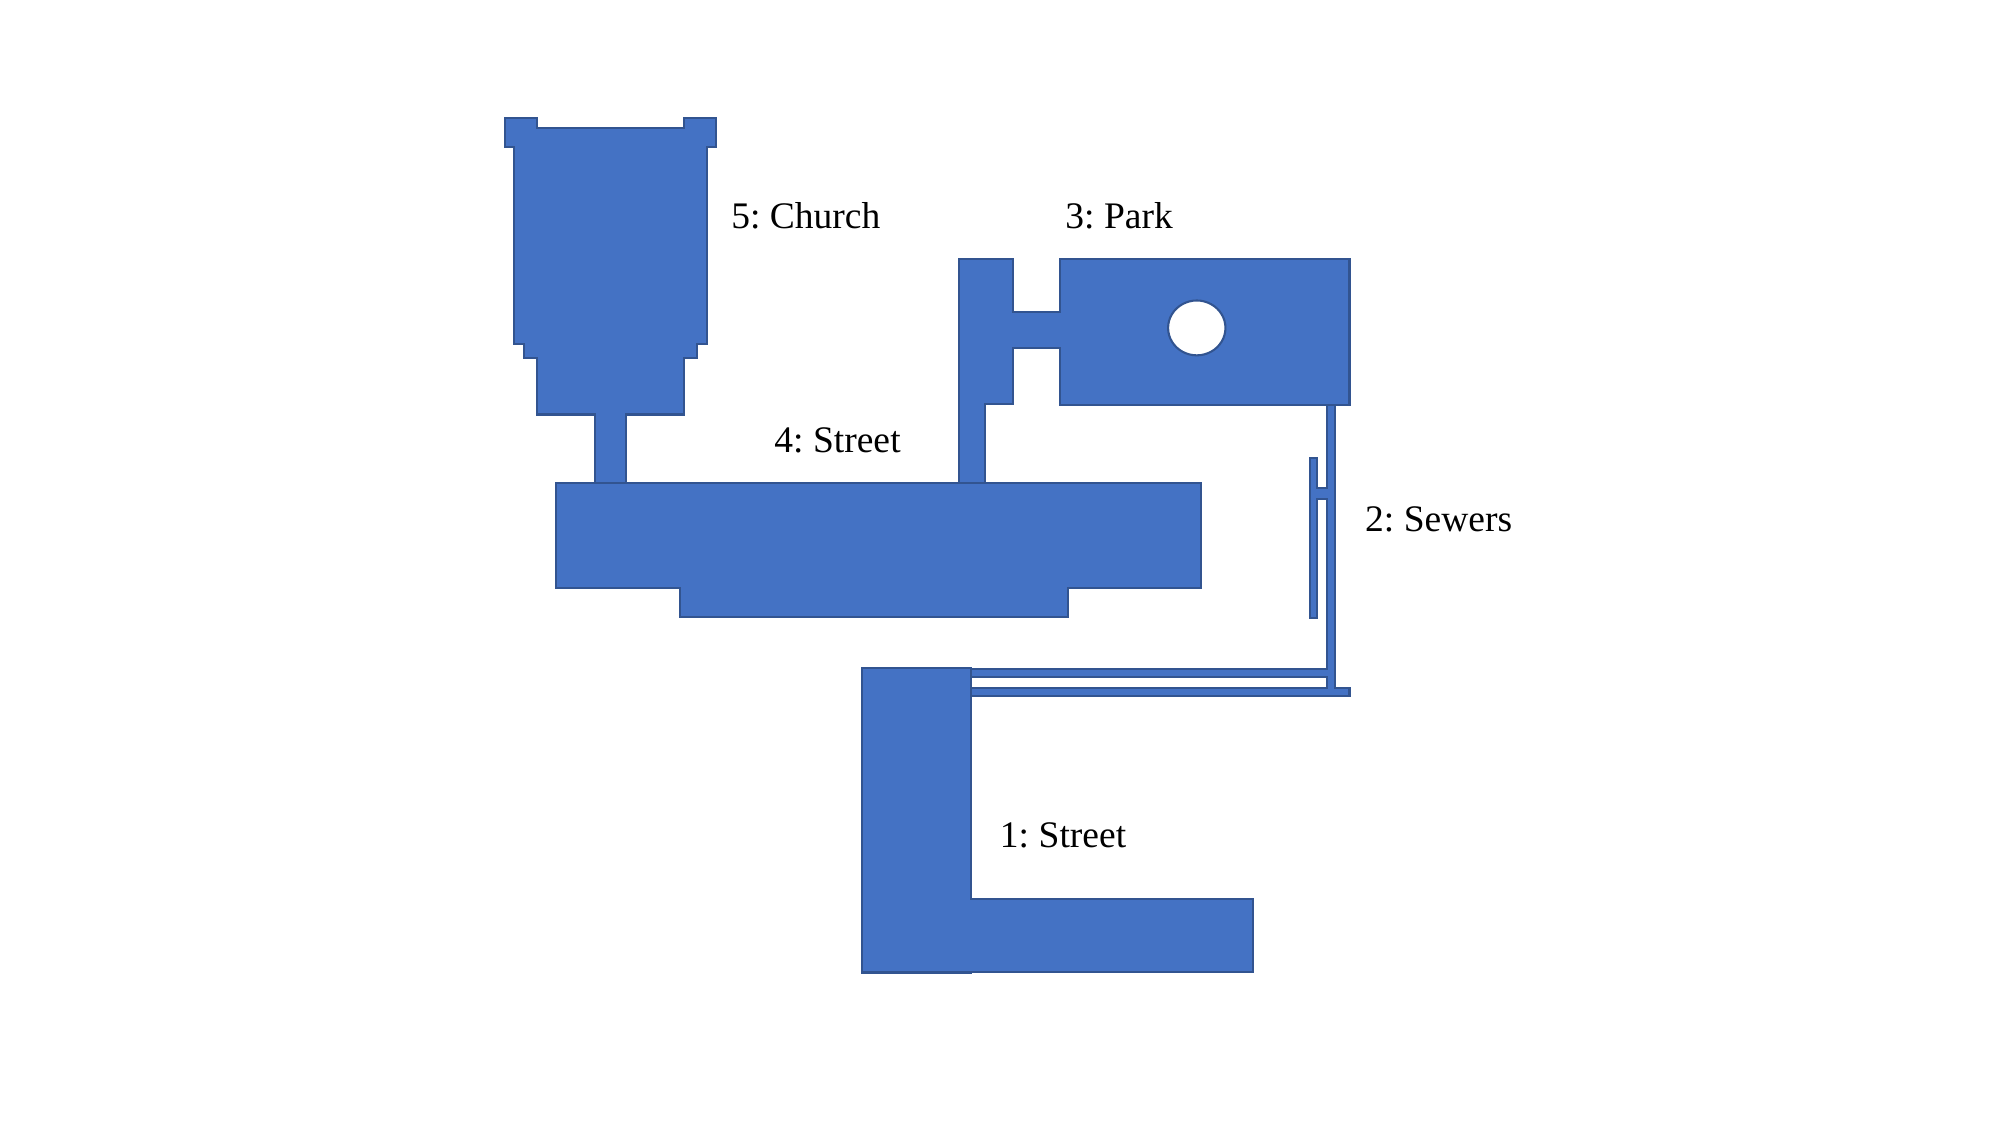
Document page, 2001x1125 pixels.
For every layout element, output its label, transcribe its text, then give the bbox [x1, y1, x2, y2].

text_box 1: Street [985, 802, 1254, 862]
text_box 2: Sewers [1350, 486, 1528, 547]
text_box [861, 667, 1254, 974]
text_box [504, 117, 717, 482]
text_box [972, 406, 1351, 697]
text_box 4: Street [759, 407, 916, 467]
text_box 3: Park [1050, 184, 1188, 244]
text_box 5: Church [716, 184, 896, 244]
text_box [958, 258, 1351, 482]
text_box [555, 482, 1202, 618]
text_box [1167, 299, 1227, 357]
